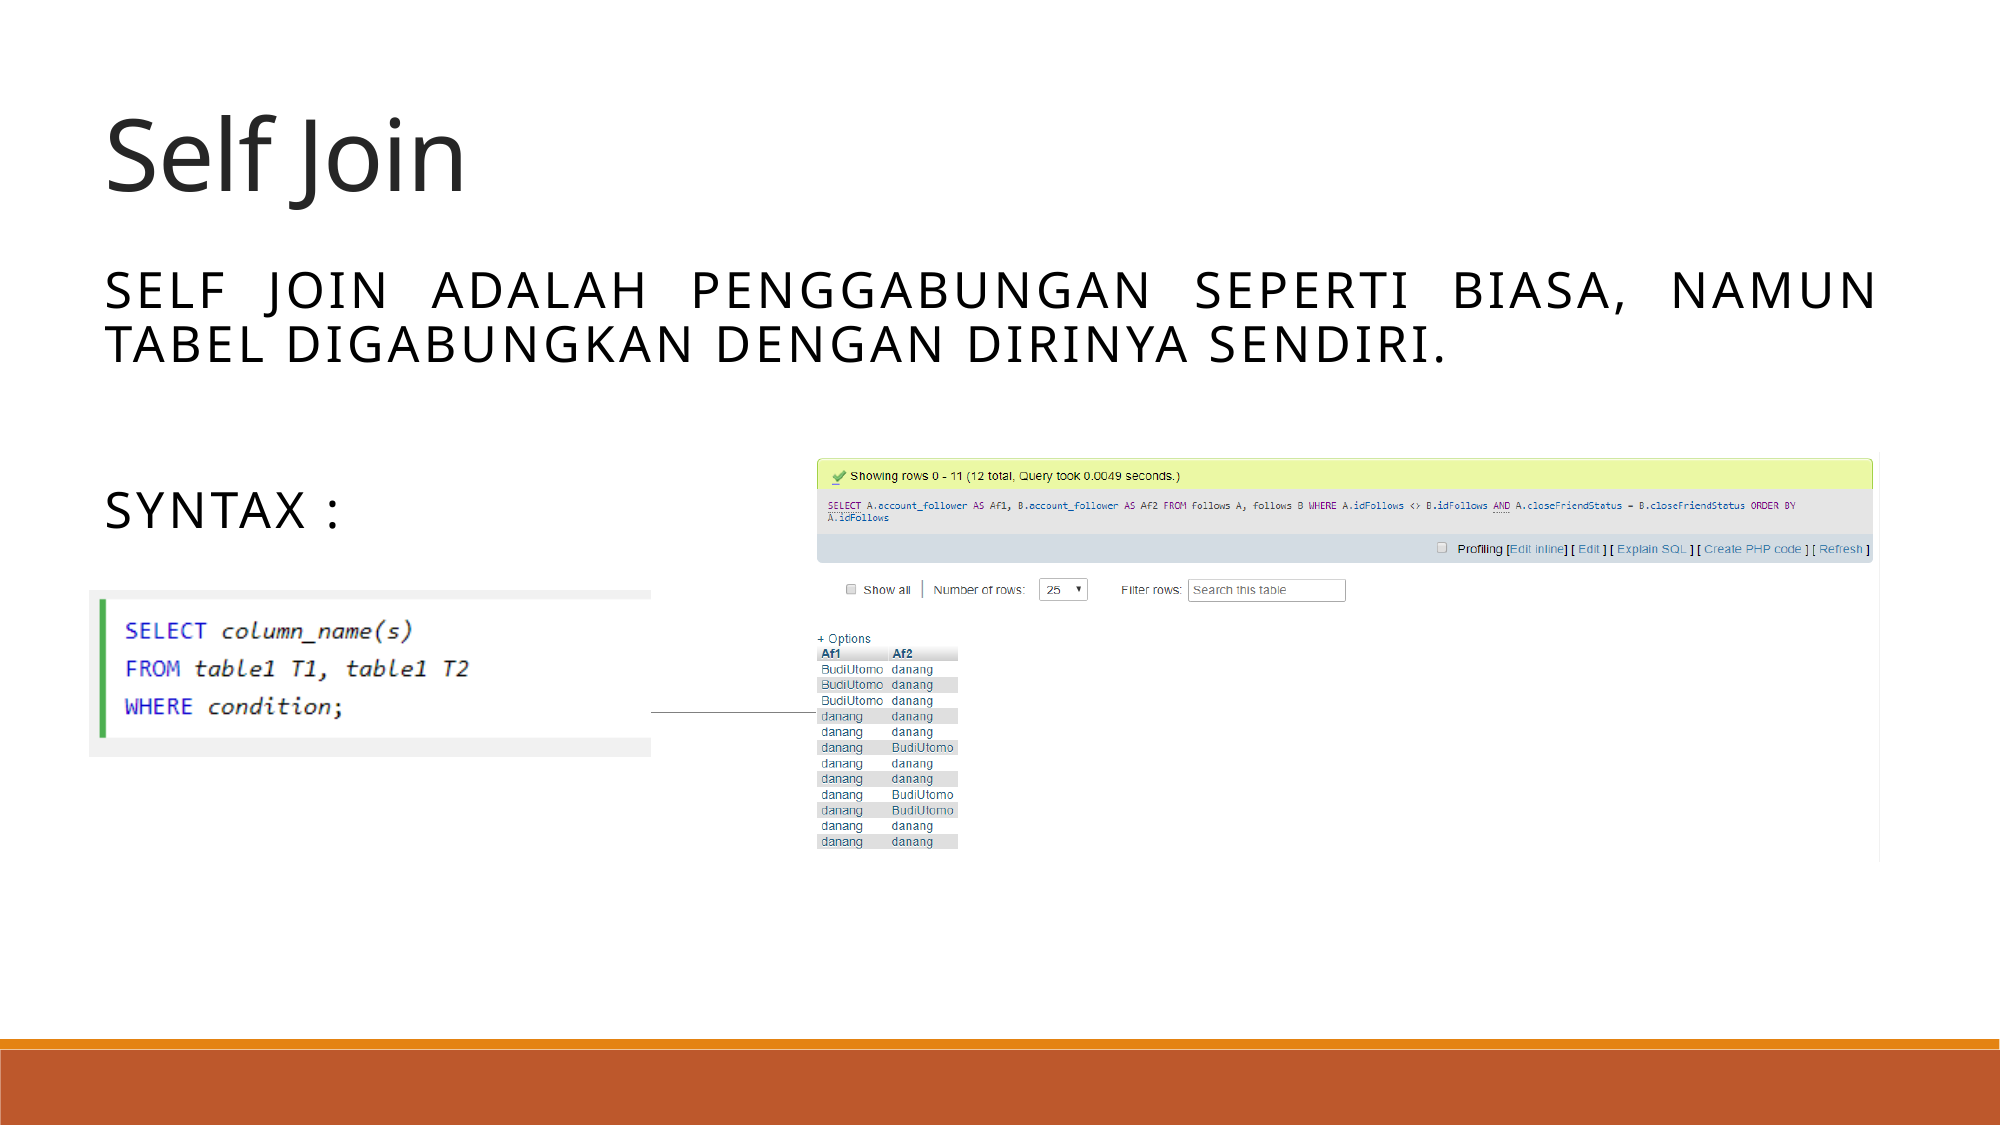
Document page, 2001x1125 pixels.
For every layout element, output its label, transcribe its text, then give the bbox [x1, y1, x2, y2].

picture [815, 451, 1880, 862]
title Self Join [89, 63, 1590, 220]
picture [89, 590, 652, 757]
subtitle Self Join adalah penggabungan seperti biasa, namun tabel digabungkan dengan dirinya sendiri. Syntax : [89, 257, 1898, 1056]
